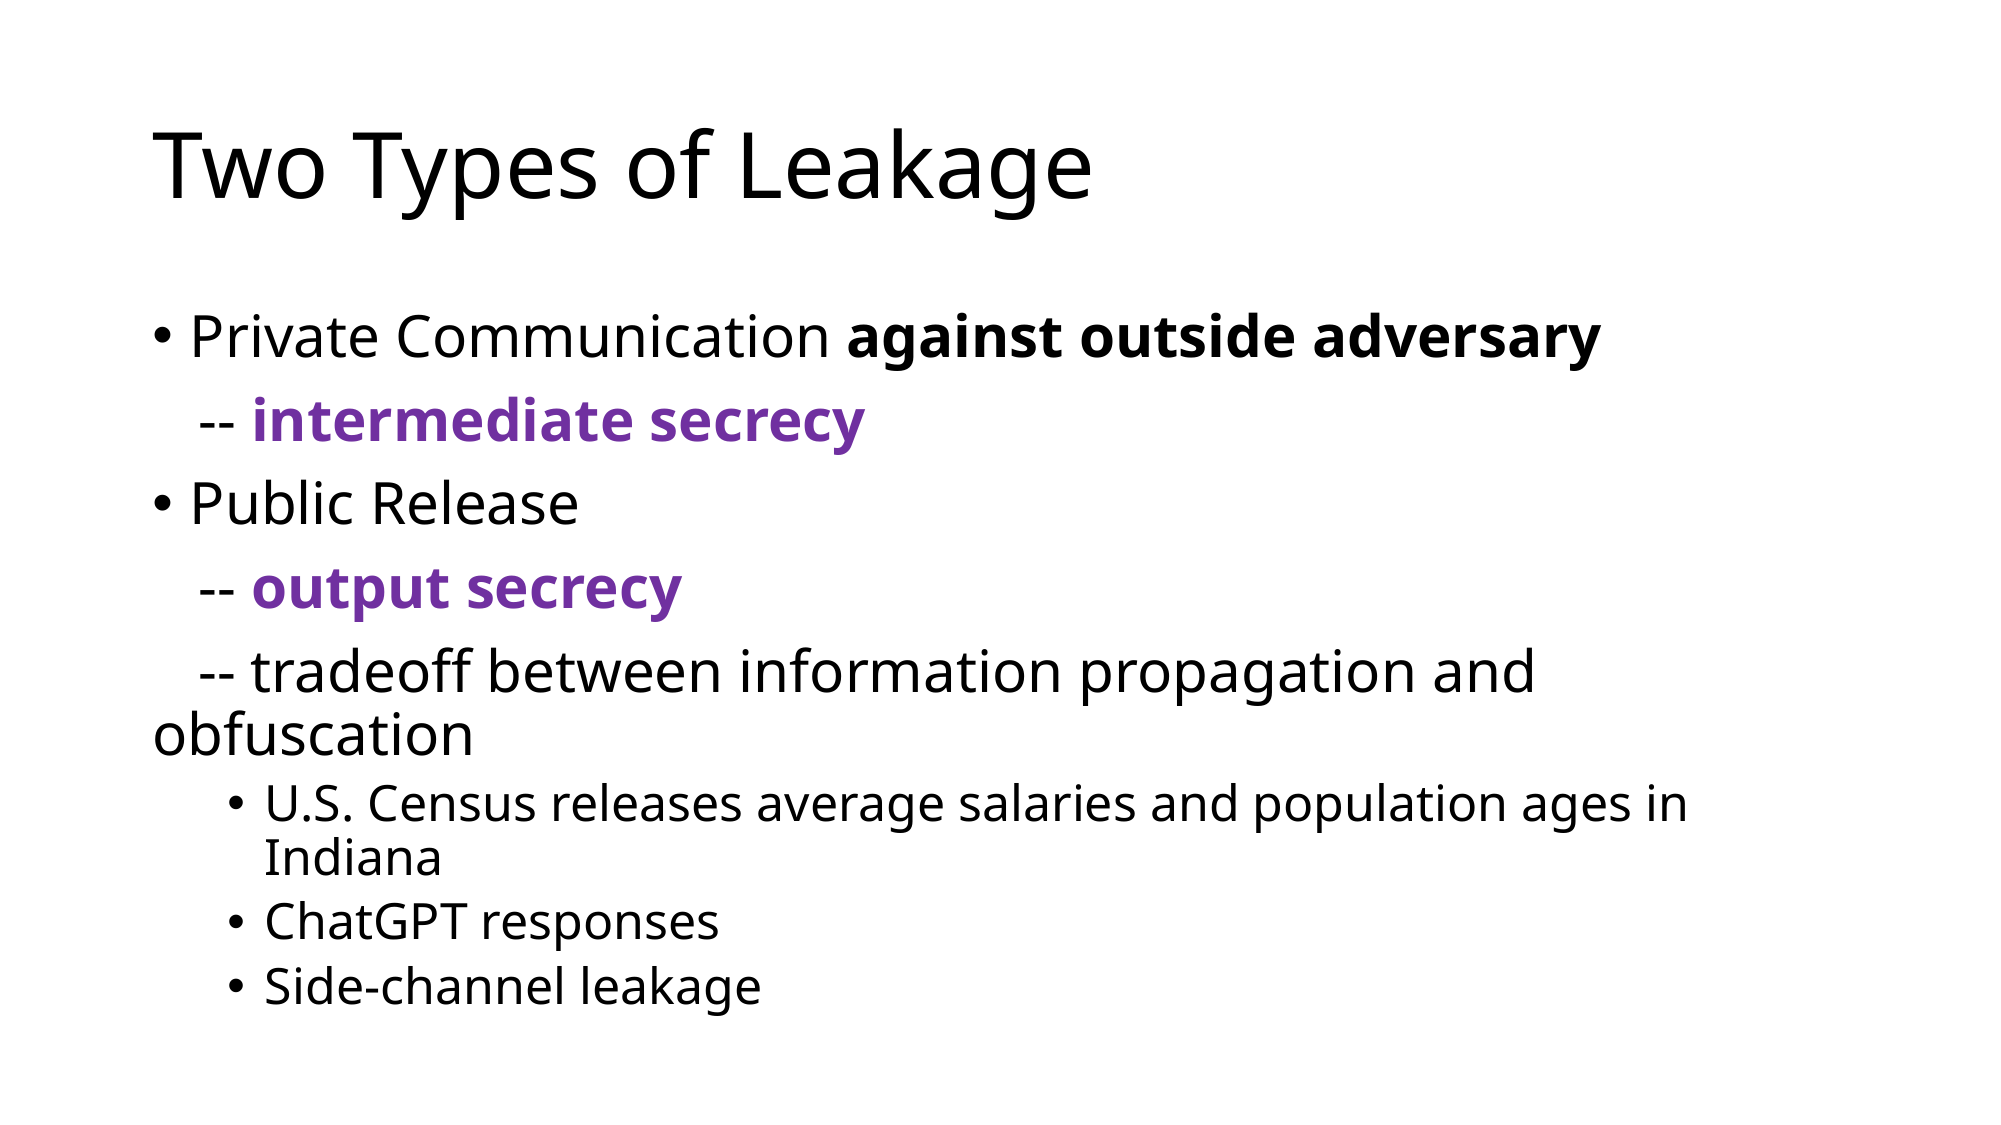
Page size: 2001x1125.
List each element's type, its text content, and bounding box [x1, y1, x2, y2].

title Two Types of Leakage [137, 59, 1863, 278]
list Private Communication against outside adversary -- intermediate secrecy Public Release -- output secrecy -- tradeoff between information propagation and obfuscation U.S. Census releases average salaries and population ages in Indiana ChatGPT responses Side-channel leakage [137, 299, 1863, 1014]
